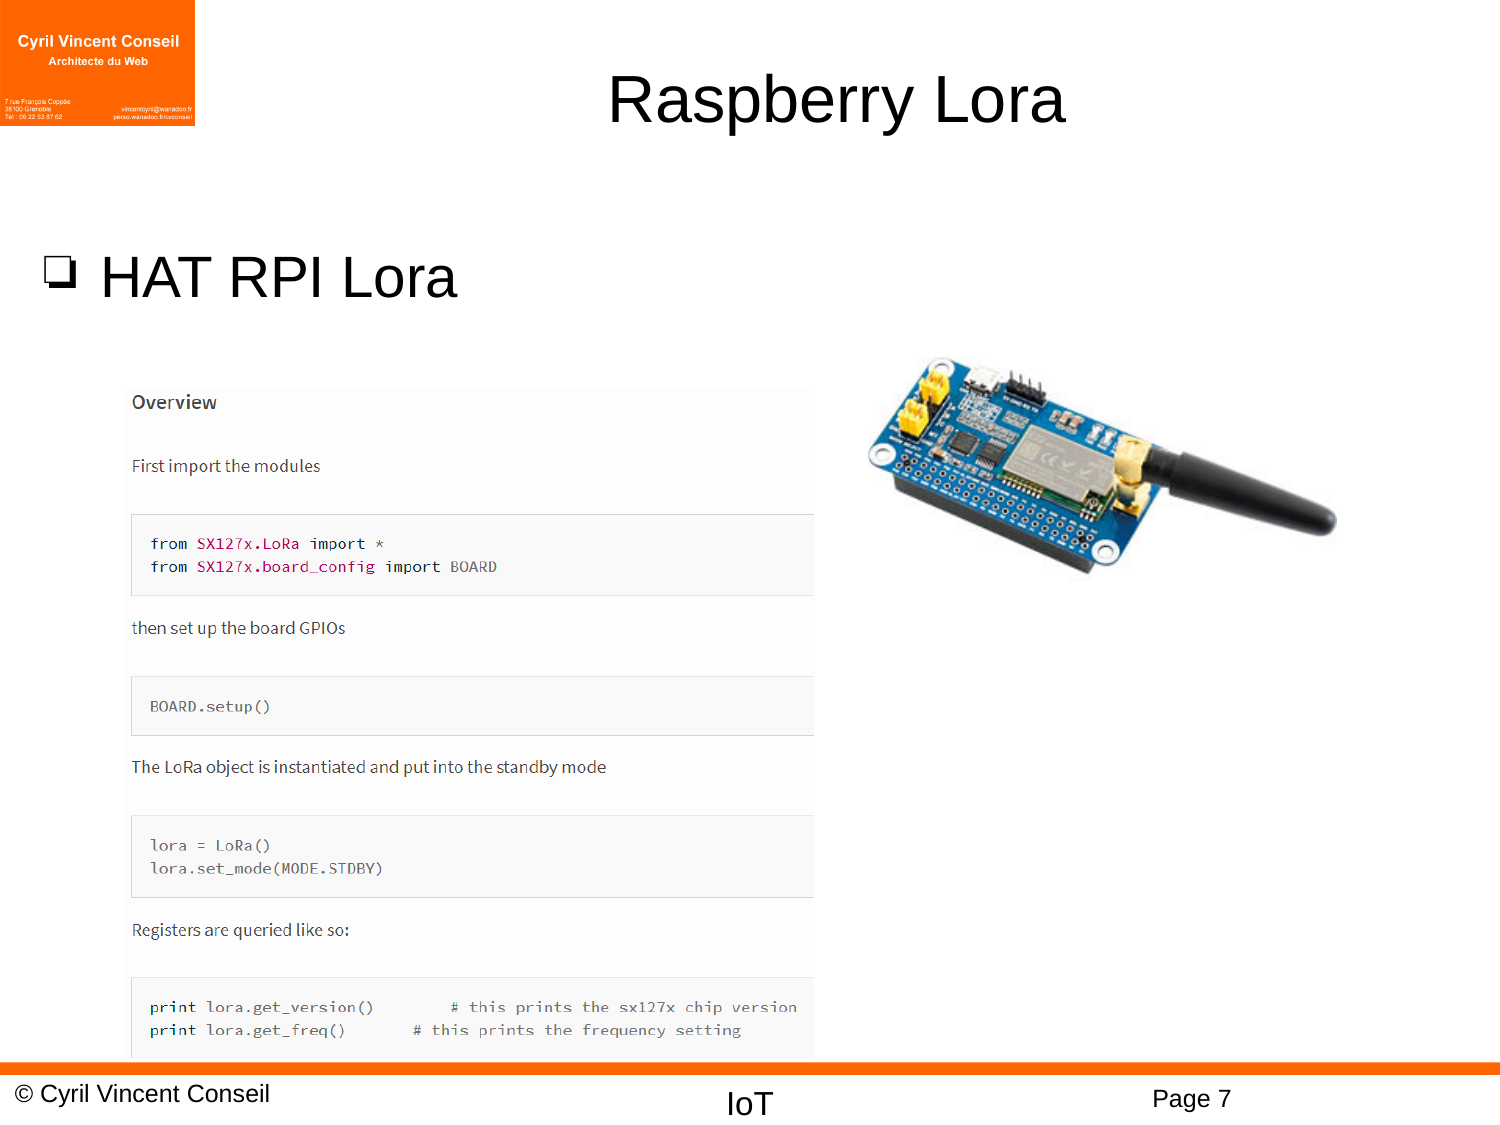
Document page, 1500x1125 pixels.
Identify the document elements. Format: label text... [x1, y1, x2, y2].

title Raspberry Lora [194, 2, 1480, 190]
picture [123, 388, 815, 1058]
picture [0, 0, 195, 126]
list HAT RPI Lora [29, 231, 1468, 1059]
picture [867, 231, 1338, 701]
